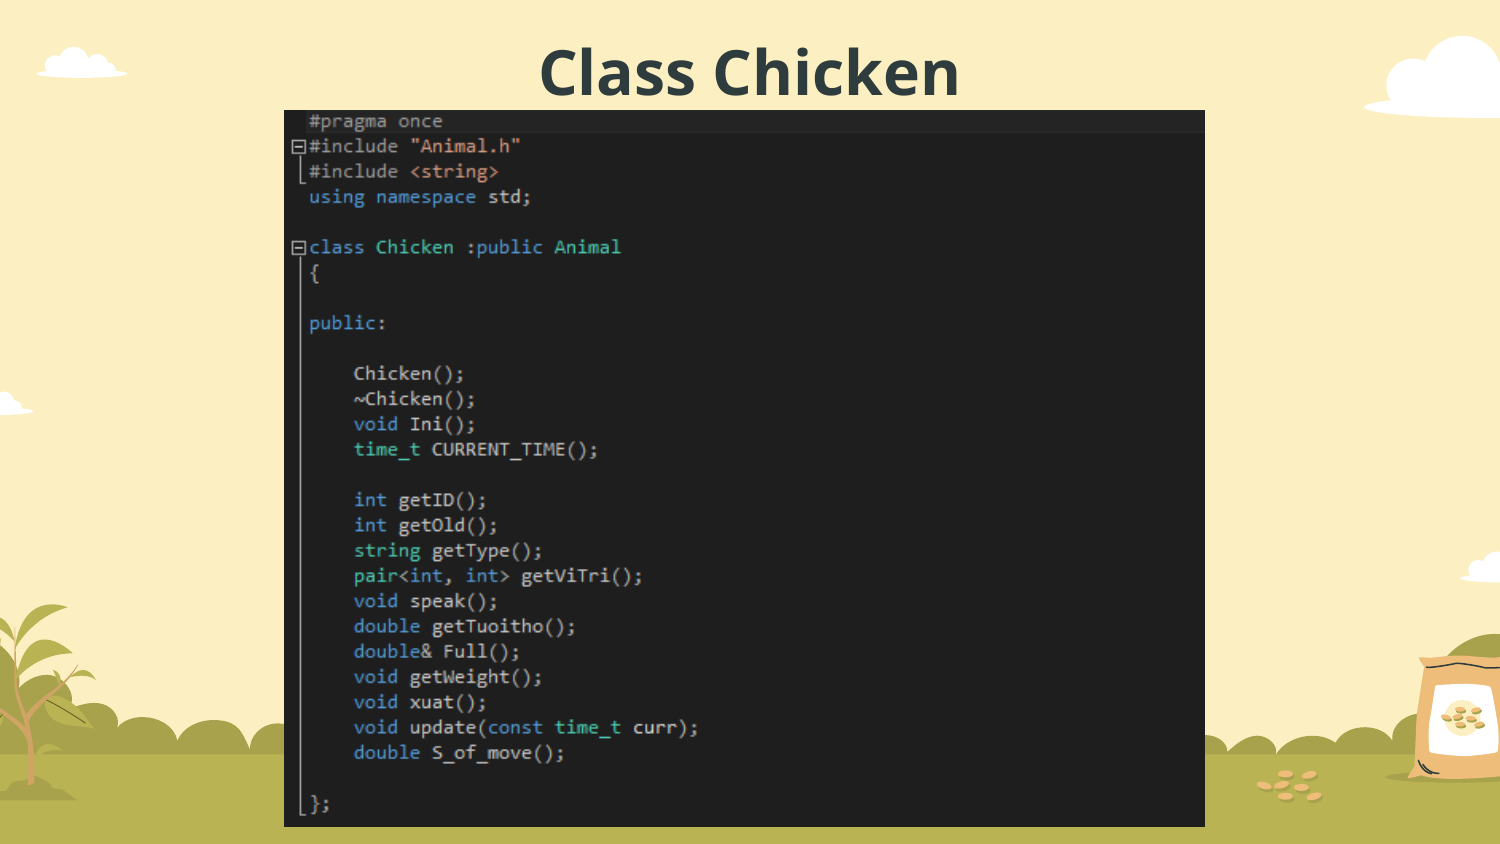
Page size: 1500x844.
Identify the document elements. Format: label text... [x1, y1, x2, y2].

title Class Chicken [118, 17, 1382, 112]
picture [284, 110, 1206, 827]
